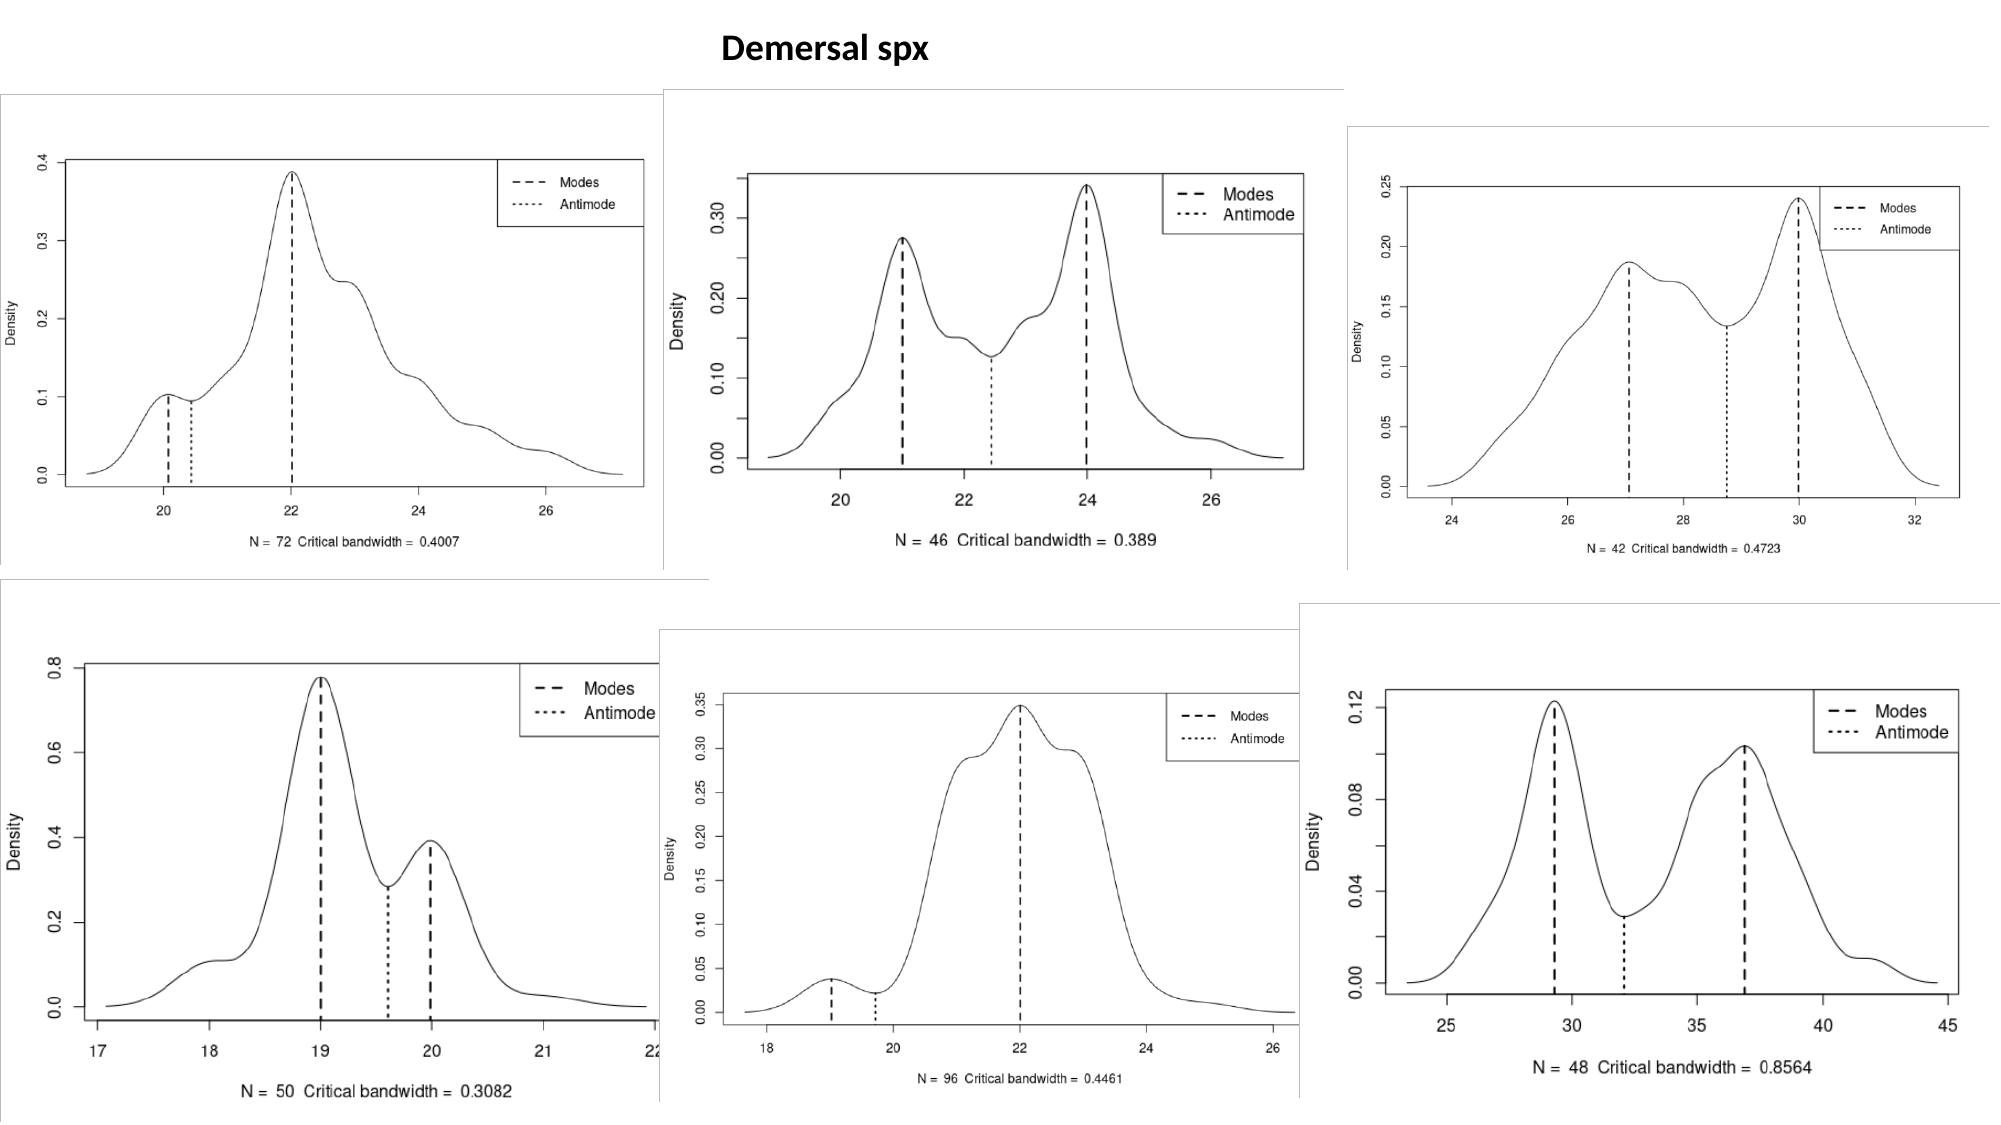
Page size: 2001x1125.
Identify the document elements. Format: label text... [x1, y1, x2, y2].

picture [0, 89, 1344, 570]
picture [0, 579, 2000, 1122]
text_box Demersal spx [706, 15, 1004, 76]
picture [1347, 126, 1989, 570]
